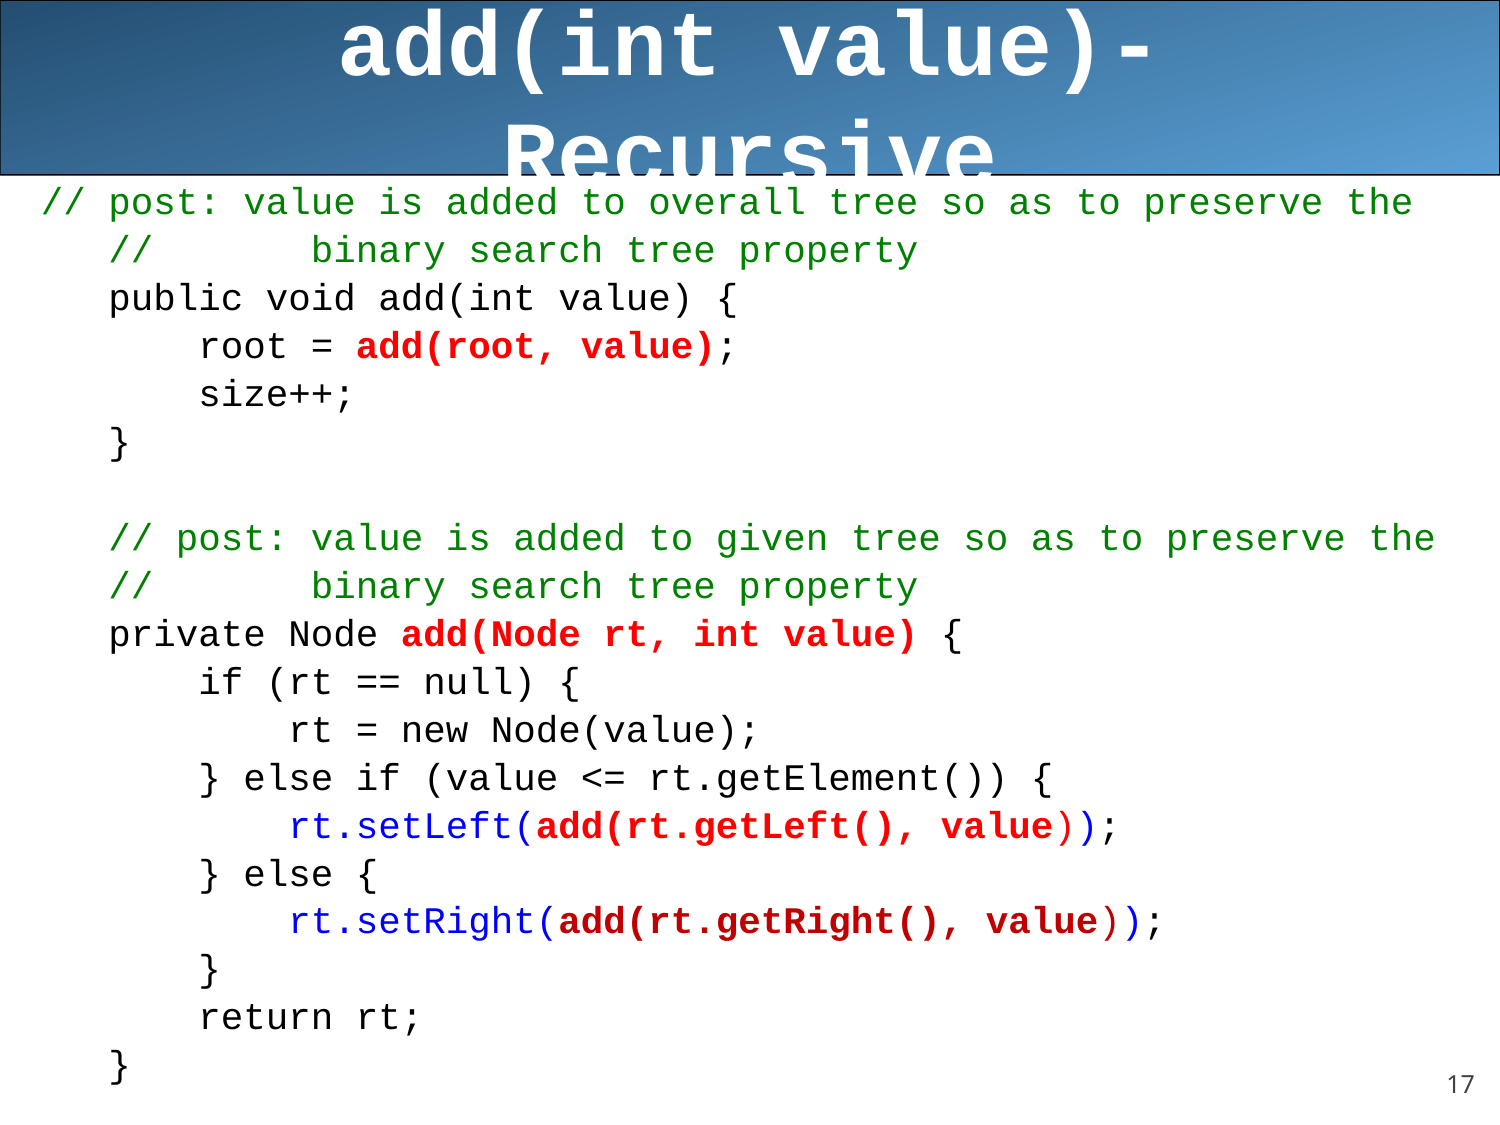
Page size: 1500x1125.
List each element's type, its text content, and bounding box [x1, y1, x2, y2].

title add(int value)-Recursive [75, 0, 1425, 174]
text_box // post: value is added to overall tree so as to preserve the // binary search tree property public void add(int value) { root = add(root, value); size++; } // post: value is added to given tree so as to preserve the // binary search tree property private Node add(Node rt, int value) { if (rt == null) { rt = new Node(value); } else if (value <= rt.getElement()) { rt.setLeft(add(rt.getLeft(), value)); } else { rt.setRight(add(rt.getRight(), value)); } return rt; } [3, 174, 1500, 1055]
